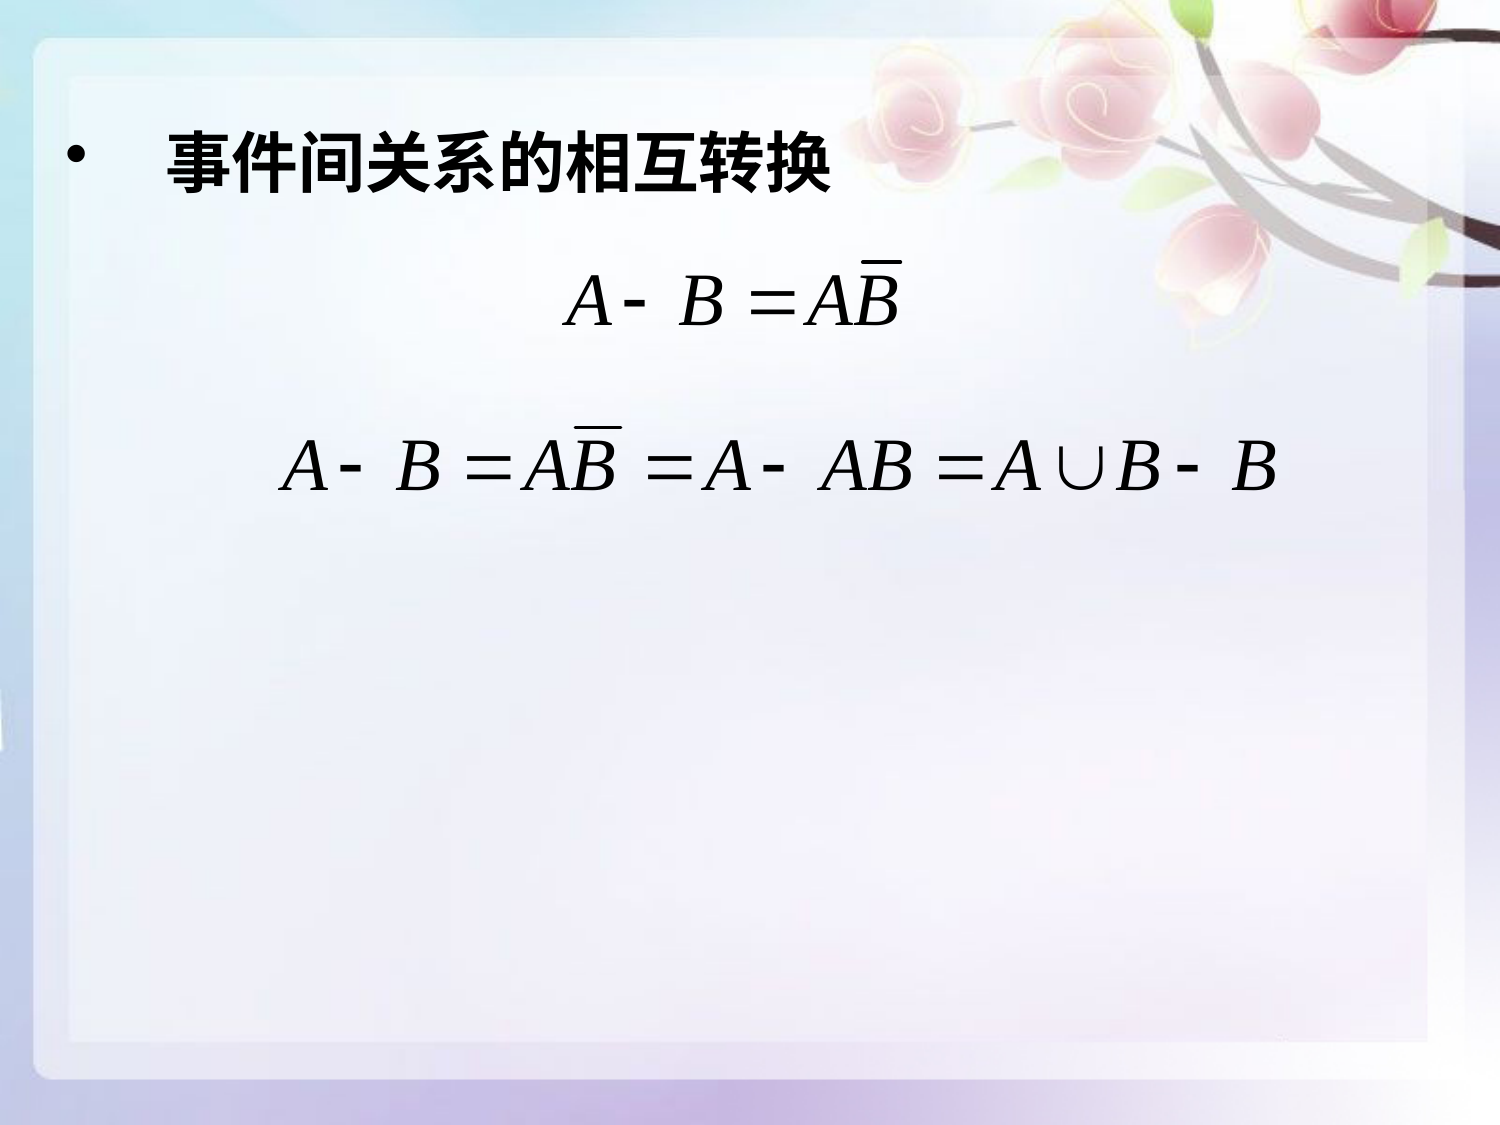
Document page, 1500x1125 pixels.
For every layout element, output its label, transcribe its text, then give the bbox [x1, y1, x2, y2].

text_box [548, 243, 919, 338]
list 事件间关系的相互转换 [49, 113, 1452, 963]
picture [0, 0, 1500, 1125]
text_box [265, 408, 1291, 516]
